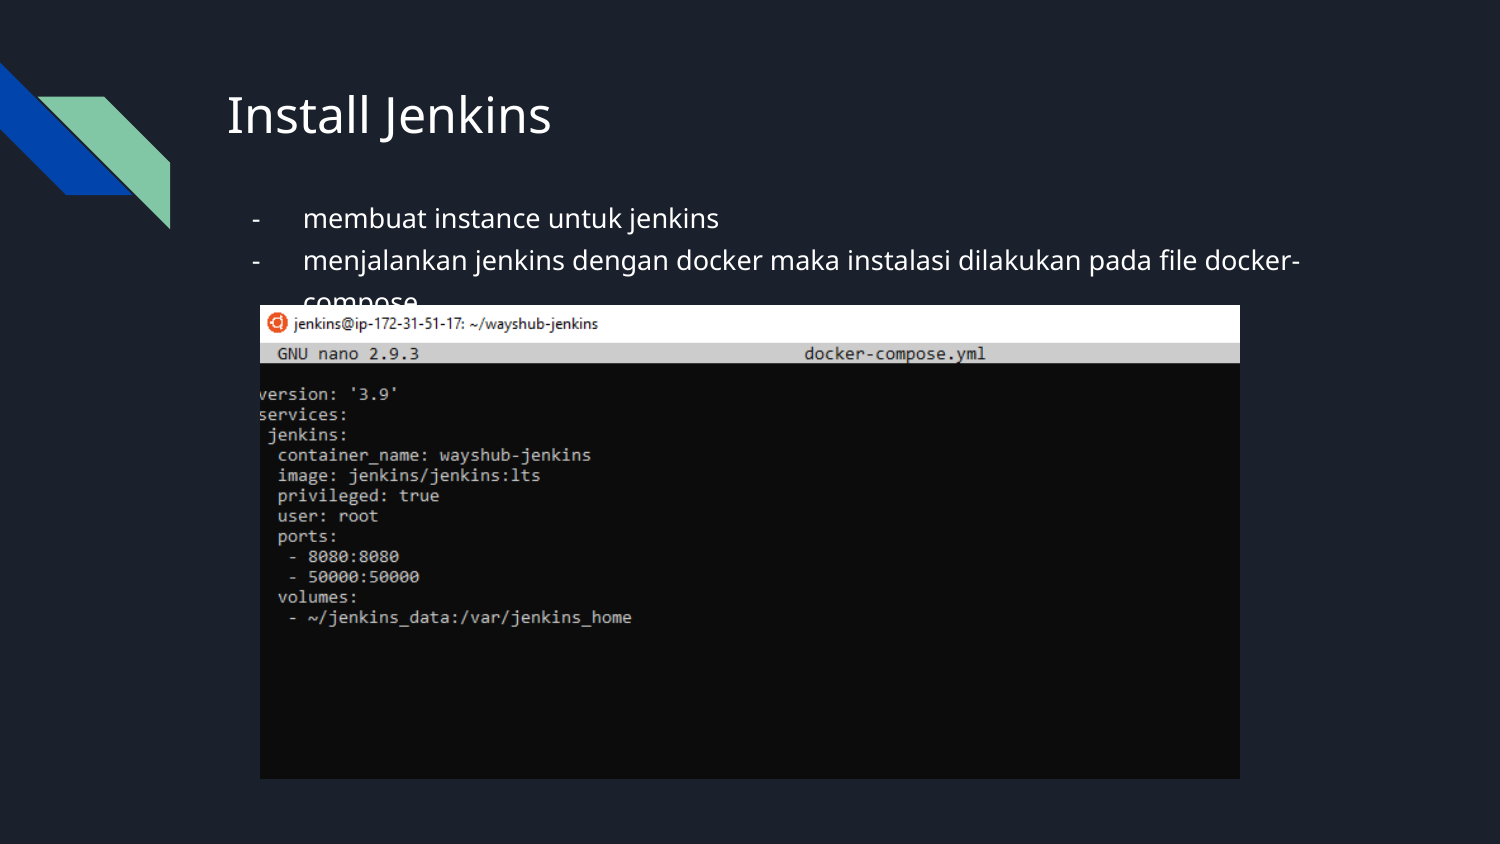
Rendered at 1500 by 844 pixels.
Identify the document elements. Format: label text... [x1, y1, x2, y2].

picture [260, 305, 1240, 779]
title Install Jenkins [212, 64, 1368, 179]
list membuat instance untuk jenkins menjalankan jenkins dengan docker maka instalasi dilakukan pada file docker-compose [212, 179, 1368, 735]
